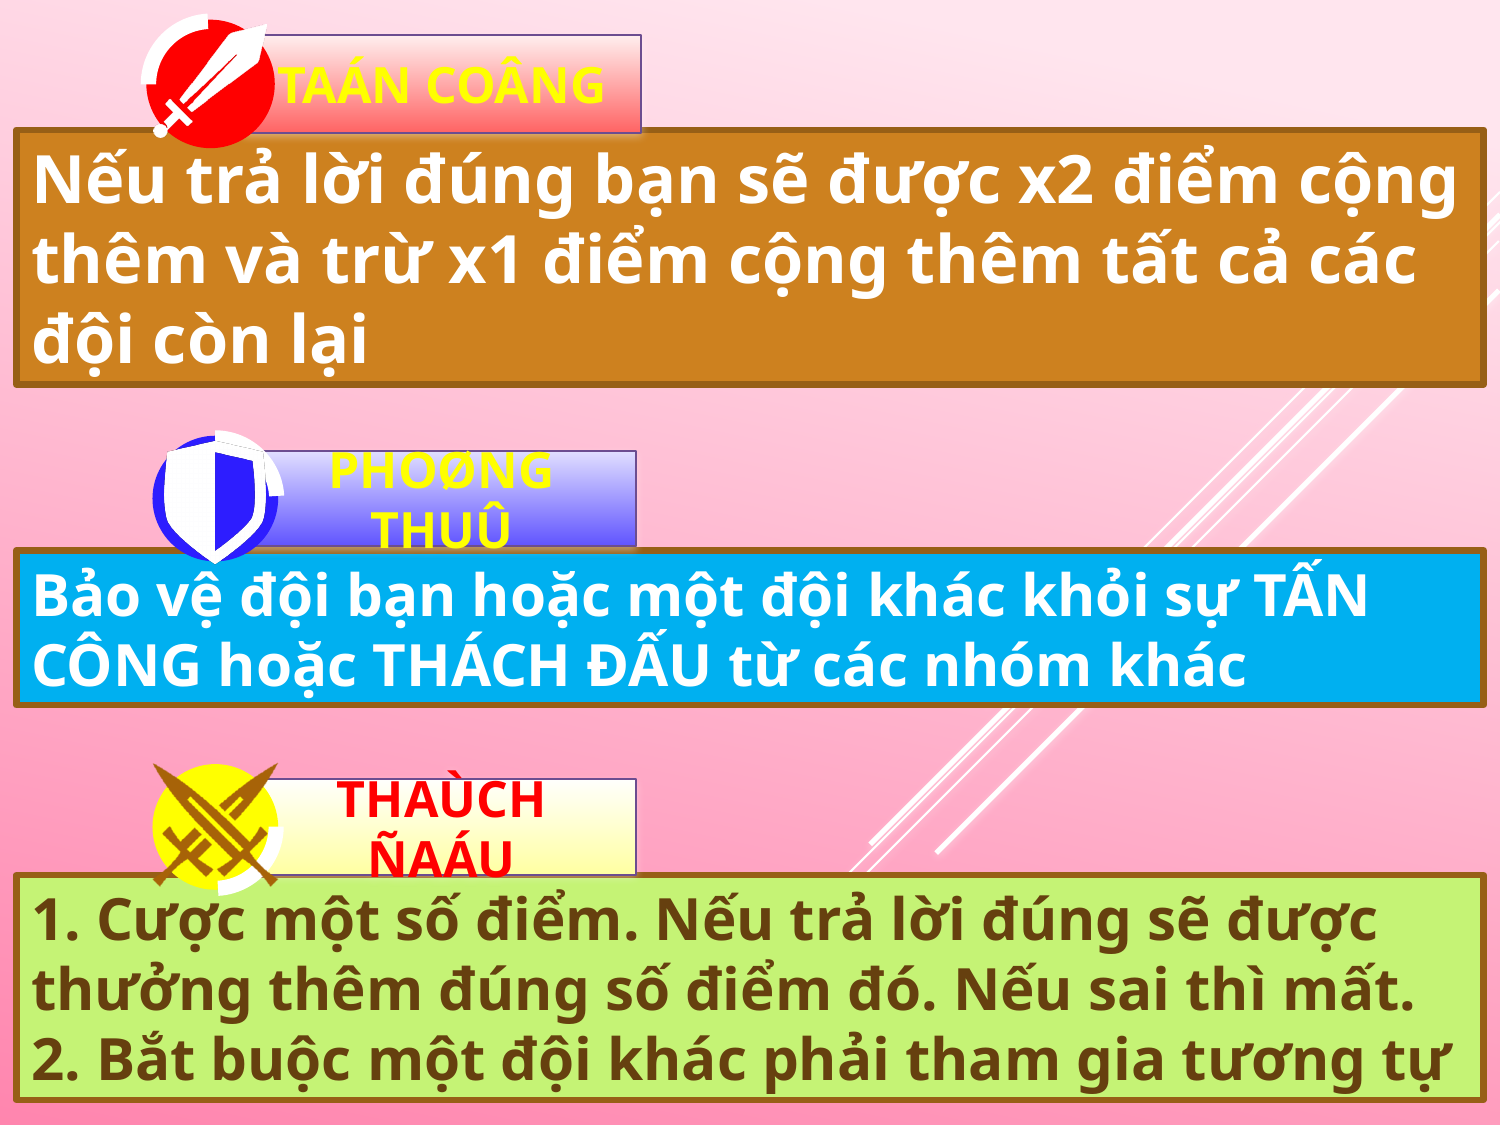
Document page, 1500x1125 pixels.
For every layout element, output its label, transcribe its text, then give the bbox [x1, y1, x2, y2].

text_box 1. Cược một số điểm. Nếu trả lời đúng sẽ được thưởng thêm đúng số điểm đó. Nếu sai thì mất. 2. Bắt buộc một đội khác phải tham gia tương tự [13, 872, 1487, 1103]
text_box TAÁN COÂNG [293, 34, 642, 134]
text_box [133, 6, 288, 162]
picture [152, 23, 267, 138]
text_box Bảo vệ đội bạn hoặc một đội khác khỏi sự TẤN CÔNG hoặc THÁCH ĐẤU từ các nhóm khác [13, 547, 1487, 708]
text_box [139, 751, 637, 903]
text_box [139, 422, 637, 575]
text_box Nếu trả lời đúng bạn sẽ được x2 điểm cộng thêm và trừ x1 điểm cộng thêm tất cả các đội còn lại [13, 127, 1487, 388]
text_box [127, 127, 647, 171]
